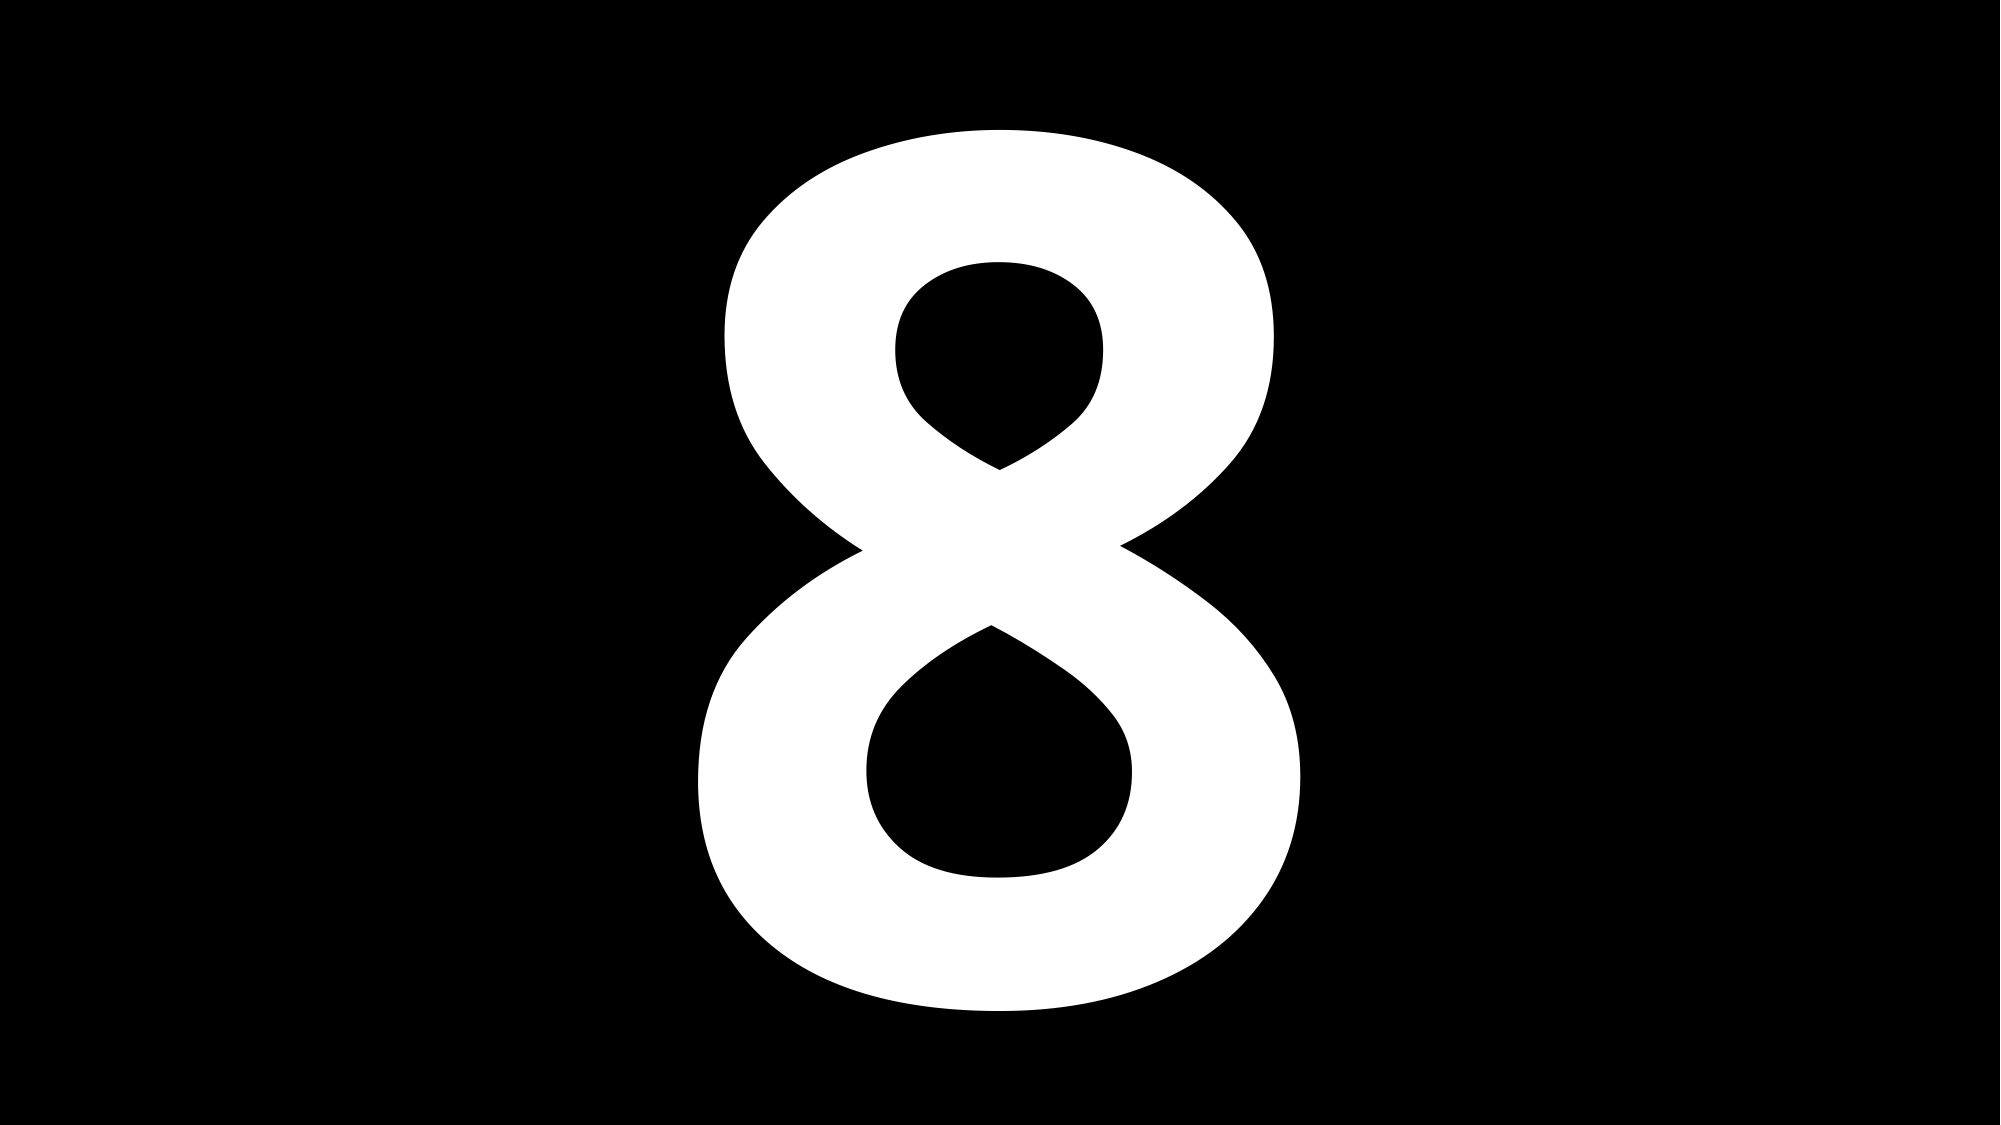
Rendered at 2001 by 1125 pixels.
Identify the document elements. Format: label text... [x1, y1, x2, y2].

title 48 [345, 400, 1655, 1125]
